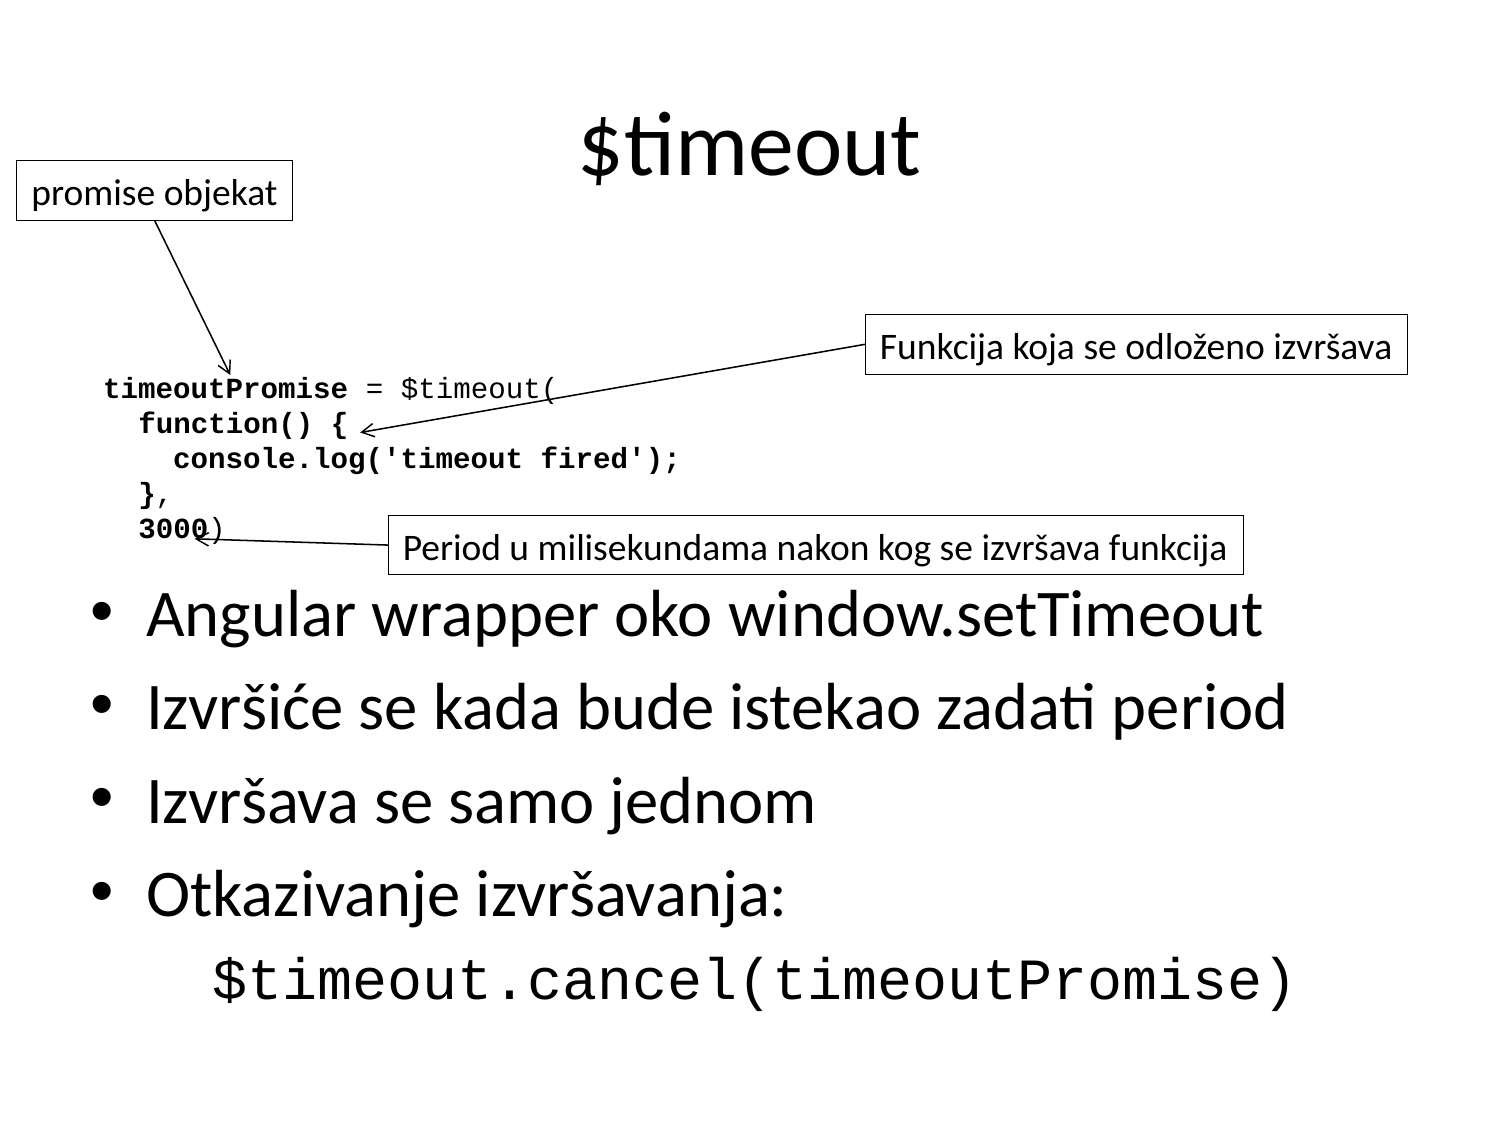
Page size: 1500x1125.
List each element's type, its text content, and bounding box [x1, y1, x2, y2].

text_box Funkcija koja se odloženo izvršava [865, 314, 1408, 375]
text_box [359, 344, 863, 433]
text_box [154, 221, 231, 376]
text_box Period u milisekundama nakon kog se izvršava funkcija [388, 515, 1244, 575]
text_box timeoutPromise = $timeout( function() { console.log('timeout fired'); }, 3000) [88, 361, 1353, 552]
text_box promise objekat [16, 160, 293, 221]
list Angular wrapper oko window.setTimeout Izvršiće se kada bude istekao zadati period Izvršava se samo jednom Otkazivanje izvršavanja: $timeout.cancel(timeoutPromise) [75, 562, 1425, 1125]
title $timeout [75, 45, 1425, 233]
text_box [194, 538, 384, 546]
